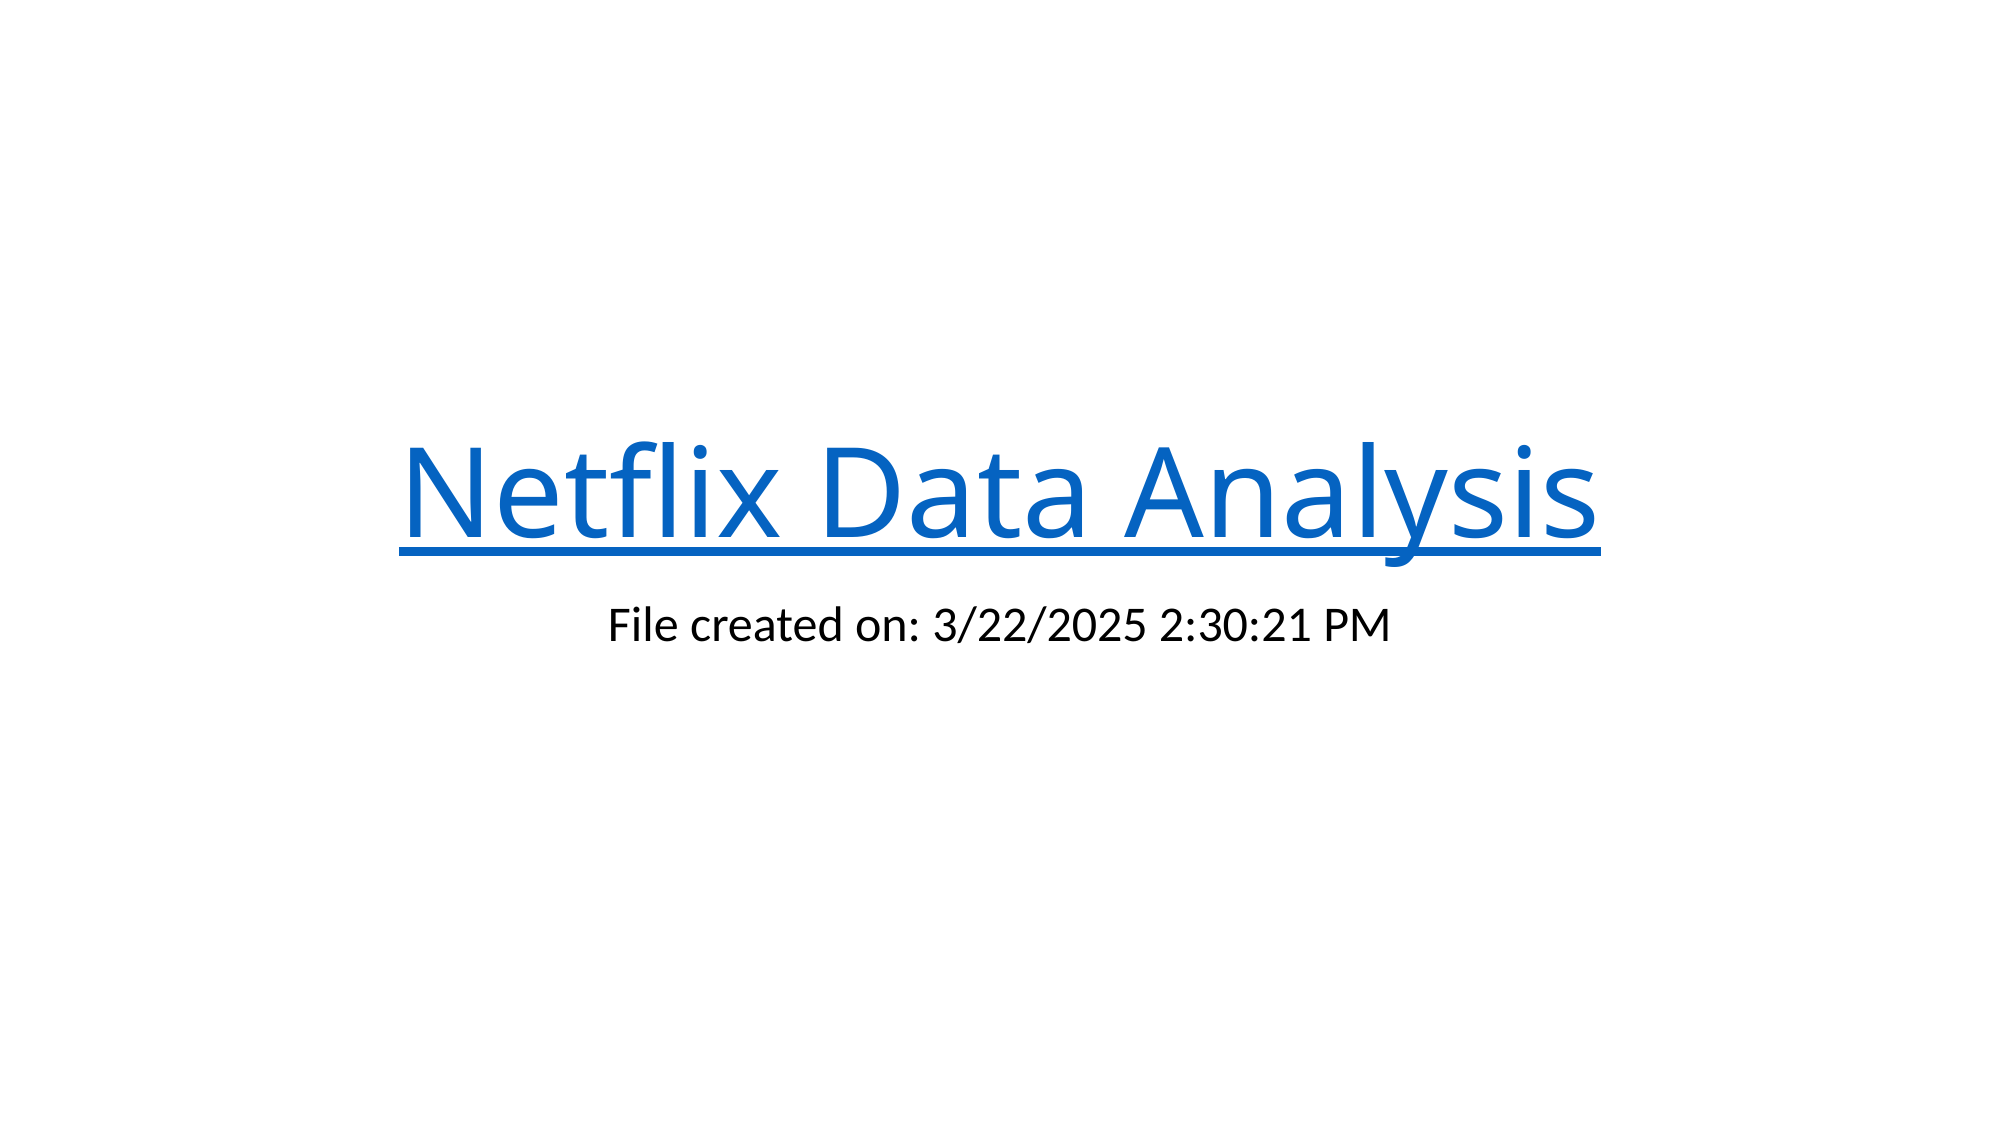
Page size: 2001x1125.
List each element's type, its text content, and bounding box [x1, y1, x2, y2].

subtitle File created on: 3/22/2025 2:30:21 PM [249, 590, 1750, 863]
title Netflix Data Analysis [249, 184, 1750, 576]
